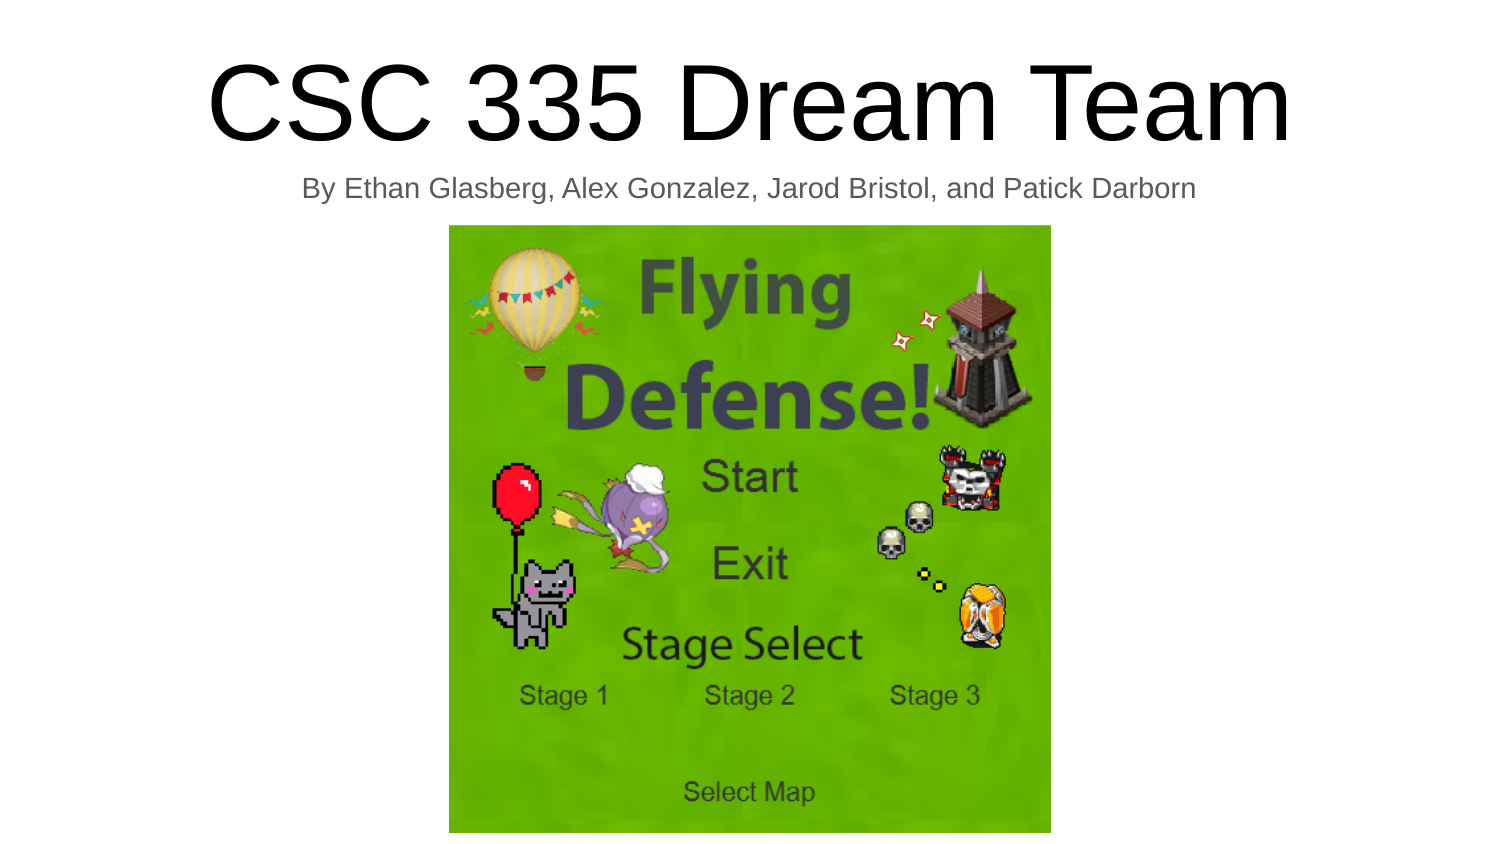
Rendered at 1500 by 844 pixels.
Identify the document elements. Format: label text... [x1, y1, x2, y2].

picture [449, 224, 1051, 833]
title CSC 335 Dream Team [51, 0, 1449, 154]
subtitle By Ethan Glasberg, Alex Gonzalez, Jarod Bristol, and Patick Darborn [51, 154, 1449, 285]
